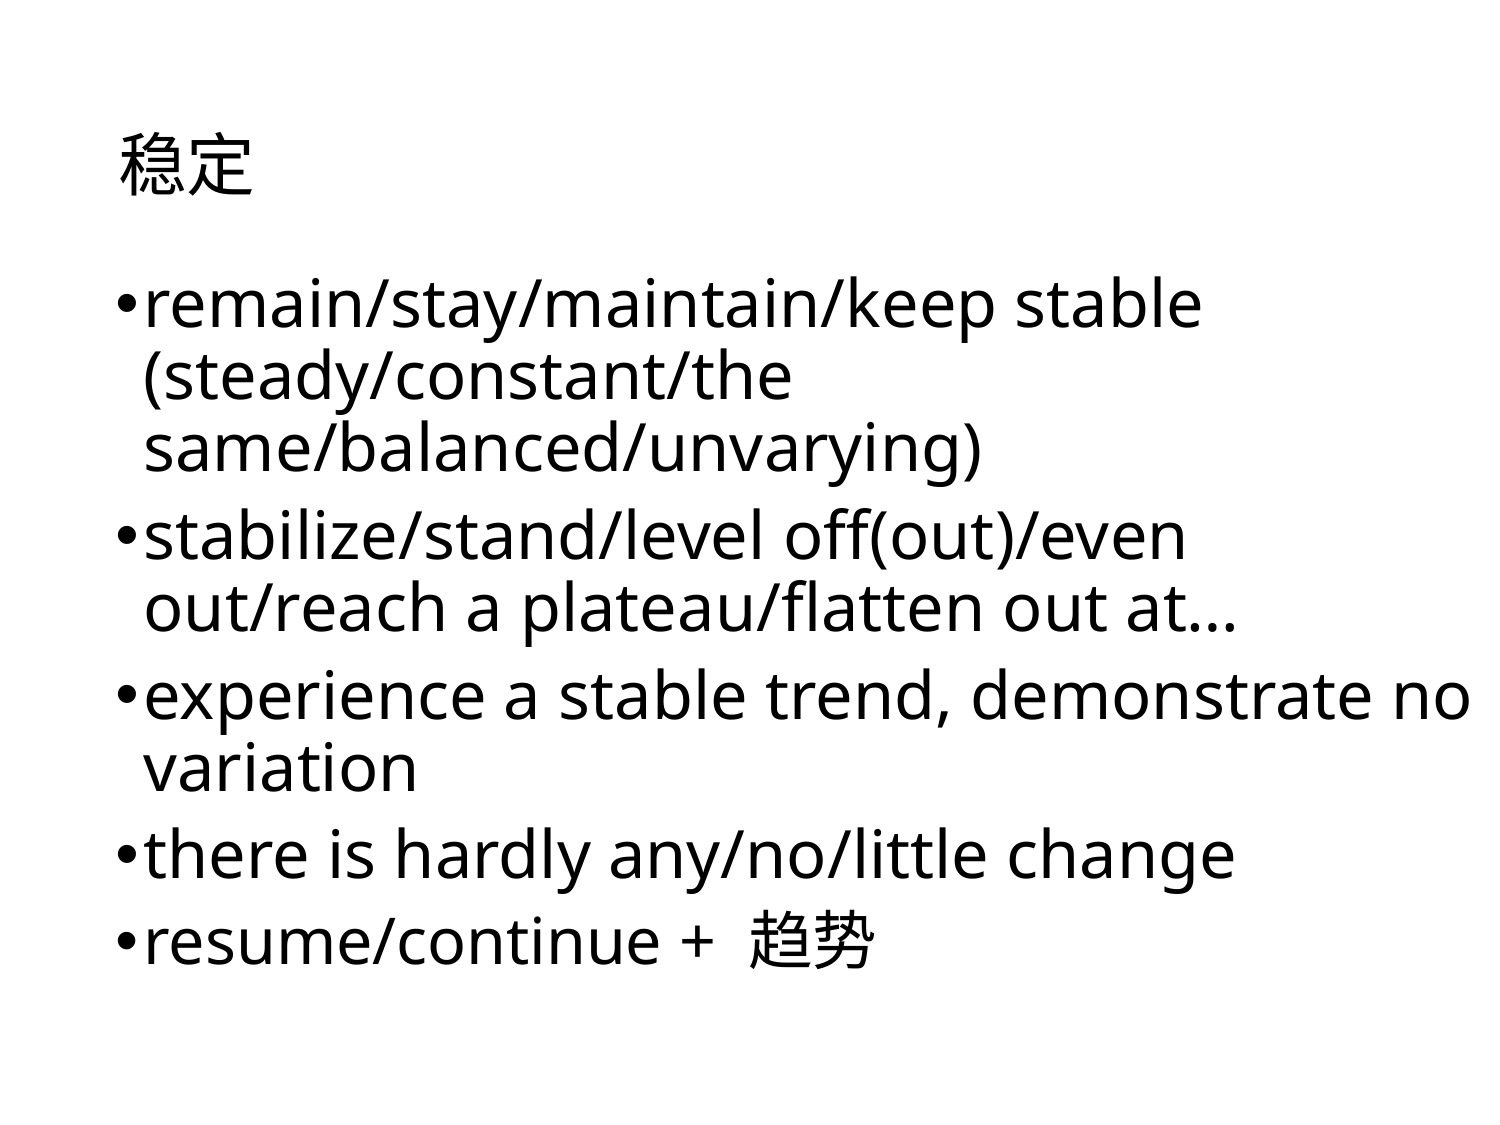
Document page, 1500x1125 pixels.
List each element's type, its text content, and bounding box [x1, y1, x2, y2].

title 稳定 [103, 59, 1397, 262]
list remain/stay/maintain/keep stable (steady/constant/the same/balanced/unvarying) stabilize/stand/level off(out)/even out/reach a plateau/flatten out at… experience a stable trend, demonstrate no variation there is hardly any/no/little change resume/continue + 趋势 [100, 262, 1500, 1000]
